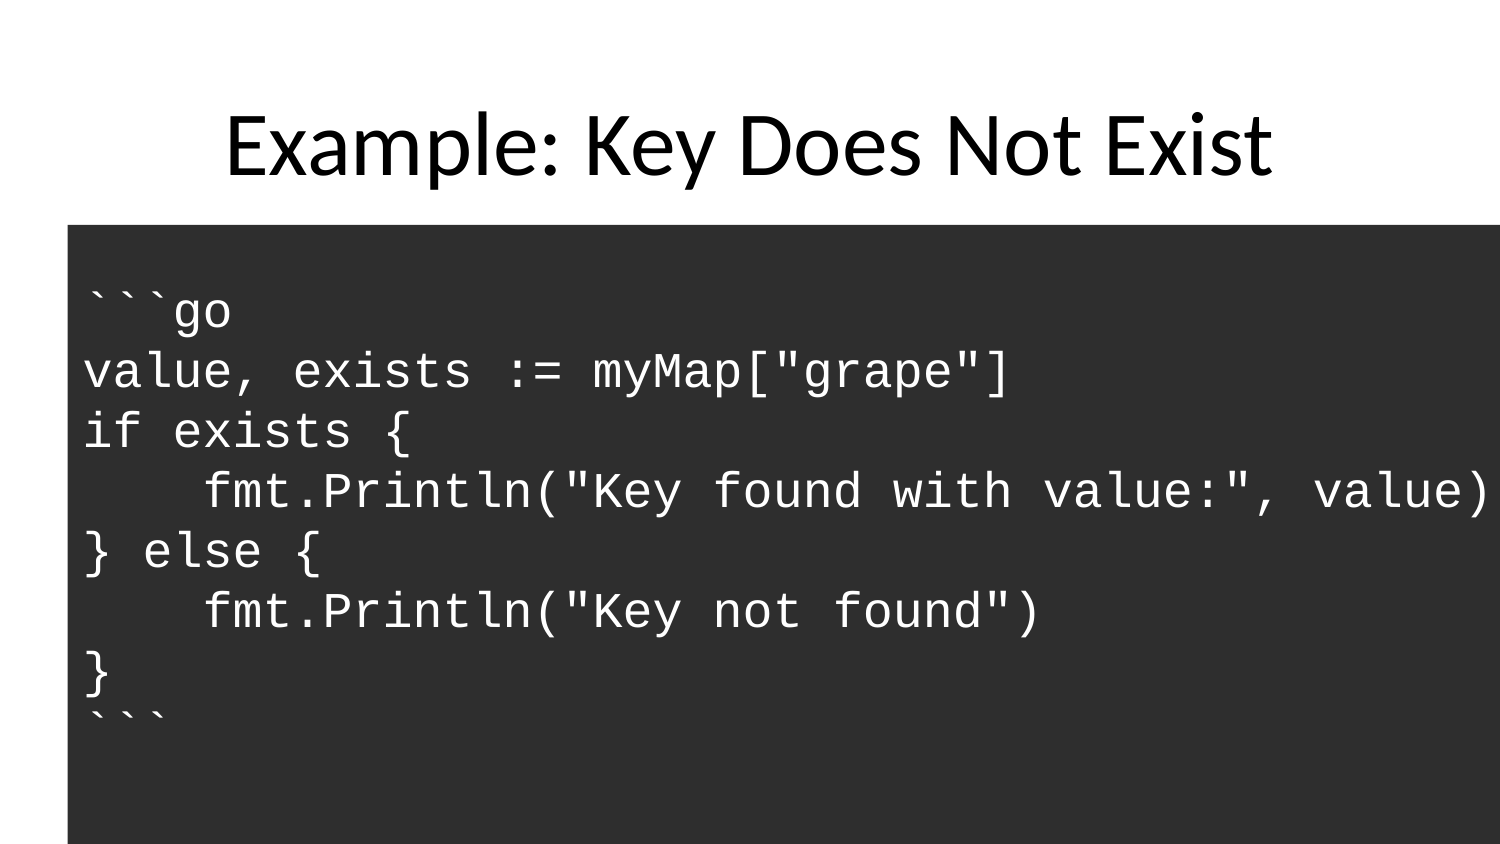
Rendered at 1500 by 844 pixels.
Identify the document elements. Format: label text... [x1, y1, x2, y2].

title Example: Key Does Not Exist [75, 45, 1425, 224]
text_box ```go value, exists := myMap["grape"] if exists { fmt.Println("Key found with value:", value) } else { fmt.Println("Key not found") } ``` [67, 224, 1500, 844]
